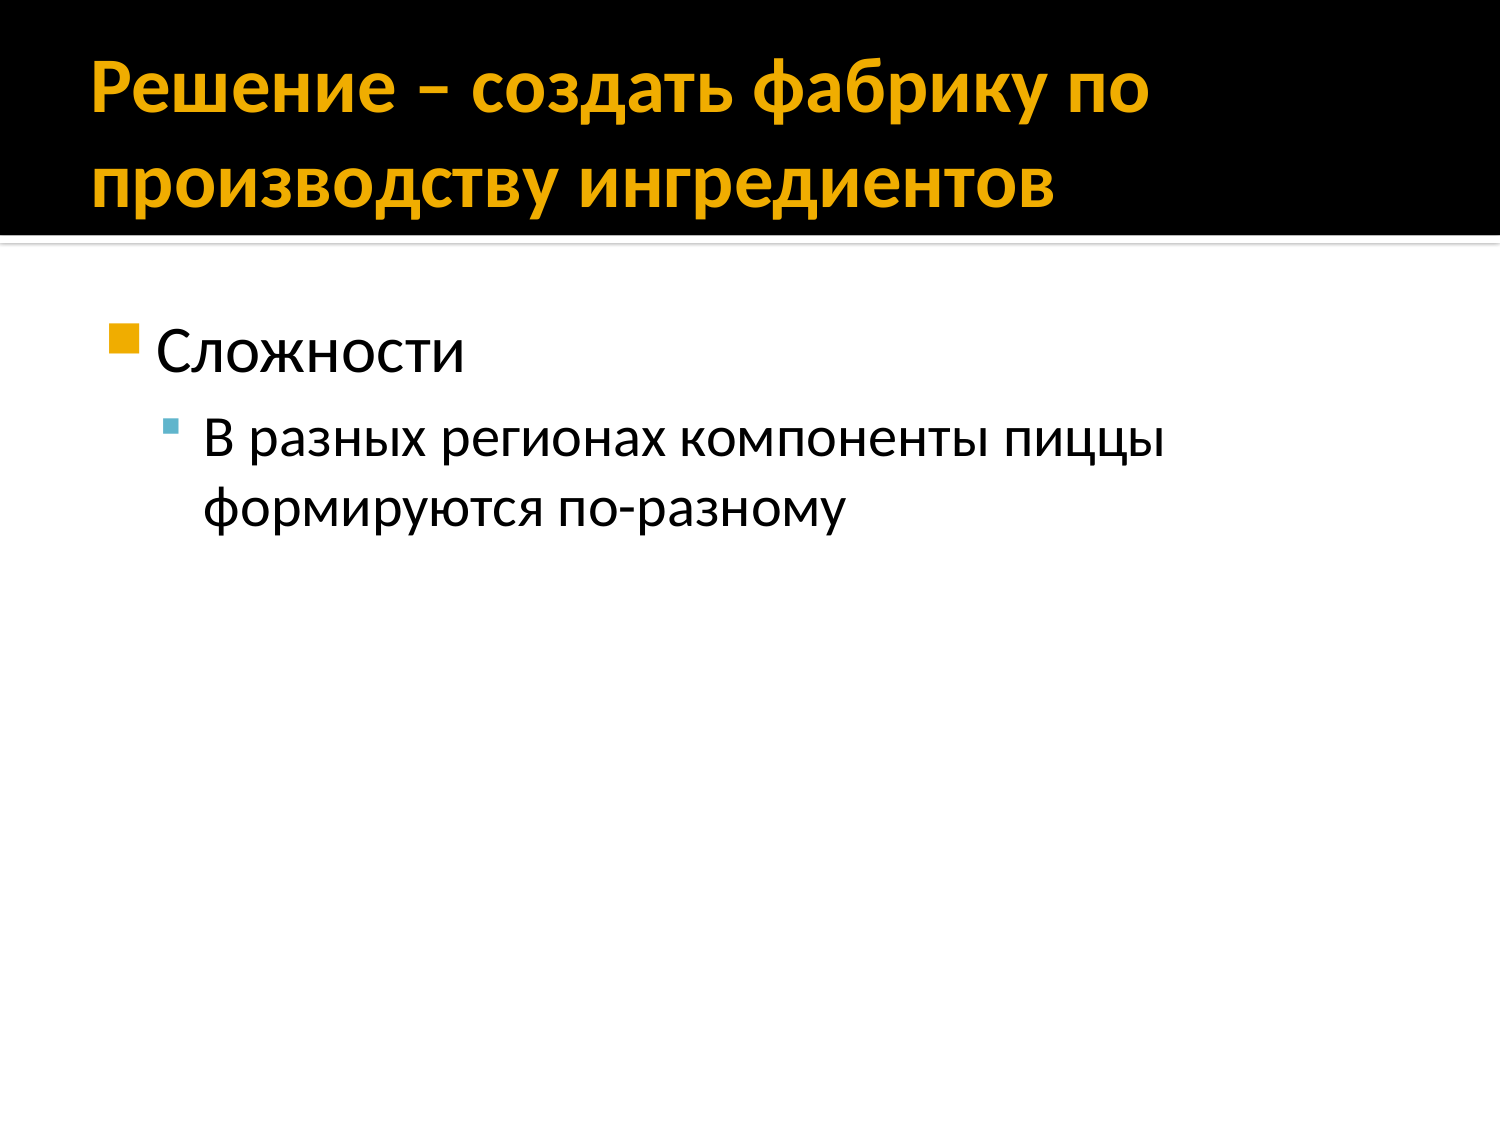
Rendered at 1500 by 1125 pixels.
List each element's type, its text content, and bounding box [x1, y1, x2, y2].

title Решение – создать фабрику по производству ингредиентов [75, 25, 1425, 231]
list Сложности В разных регионах компоненты пиццы формируются по-разному [75, 291, 1425, 1050]
